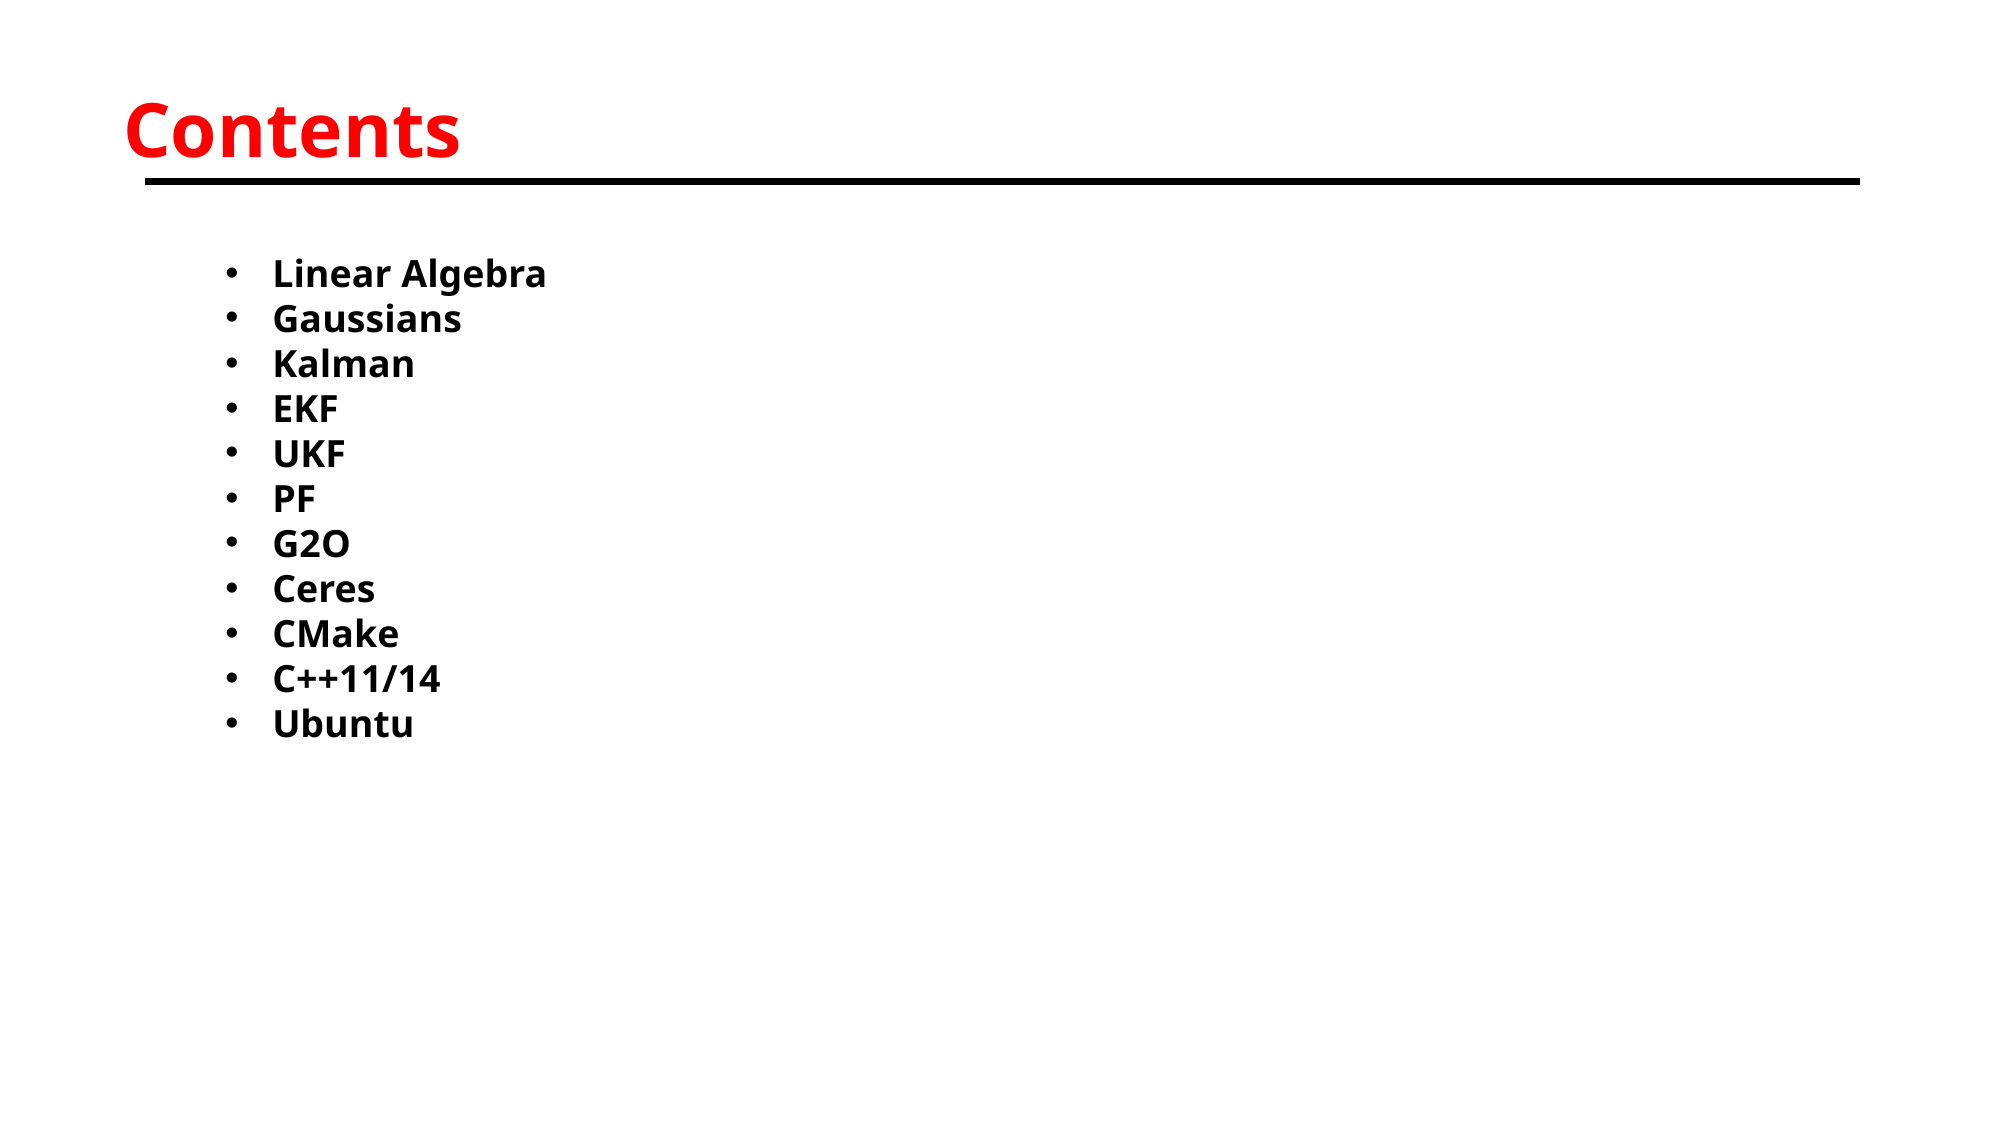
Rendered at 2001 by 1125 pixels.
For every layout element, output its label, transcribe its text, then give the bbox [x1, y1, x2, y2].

text_box Linear Algebra Gaussians Kalman EKF UKF PF G2O Ceres CMake C++11/14 Ubuntu [210, 273, 563, 842]
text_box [122, 75, 1860, 273]
